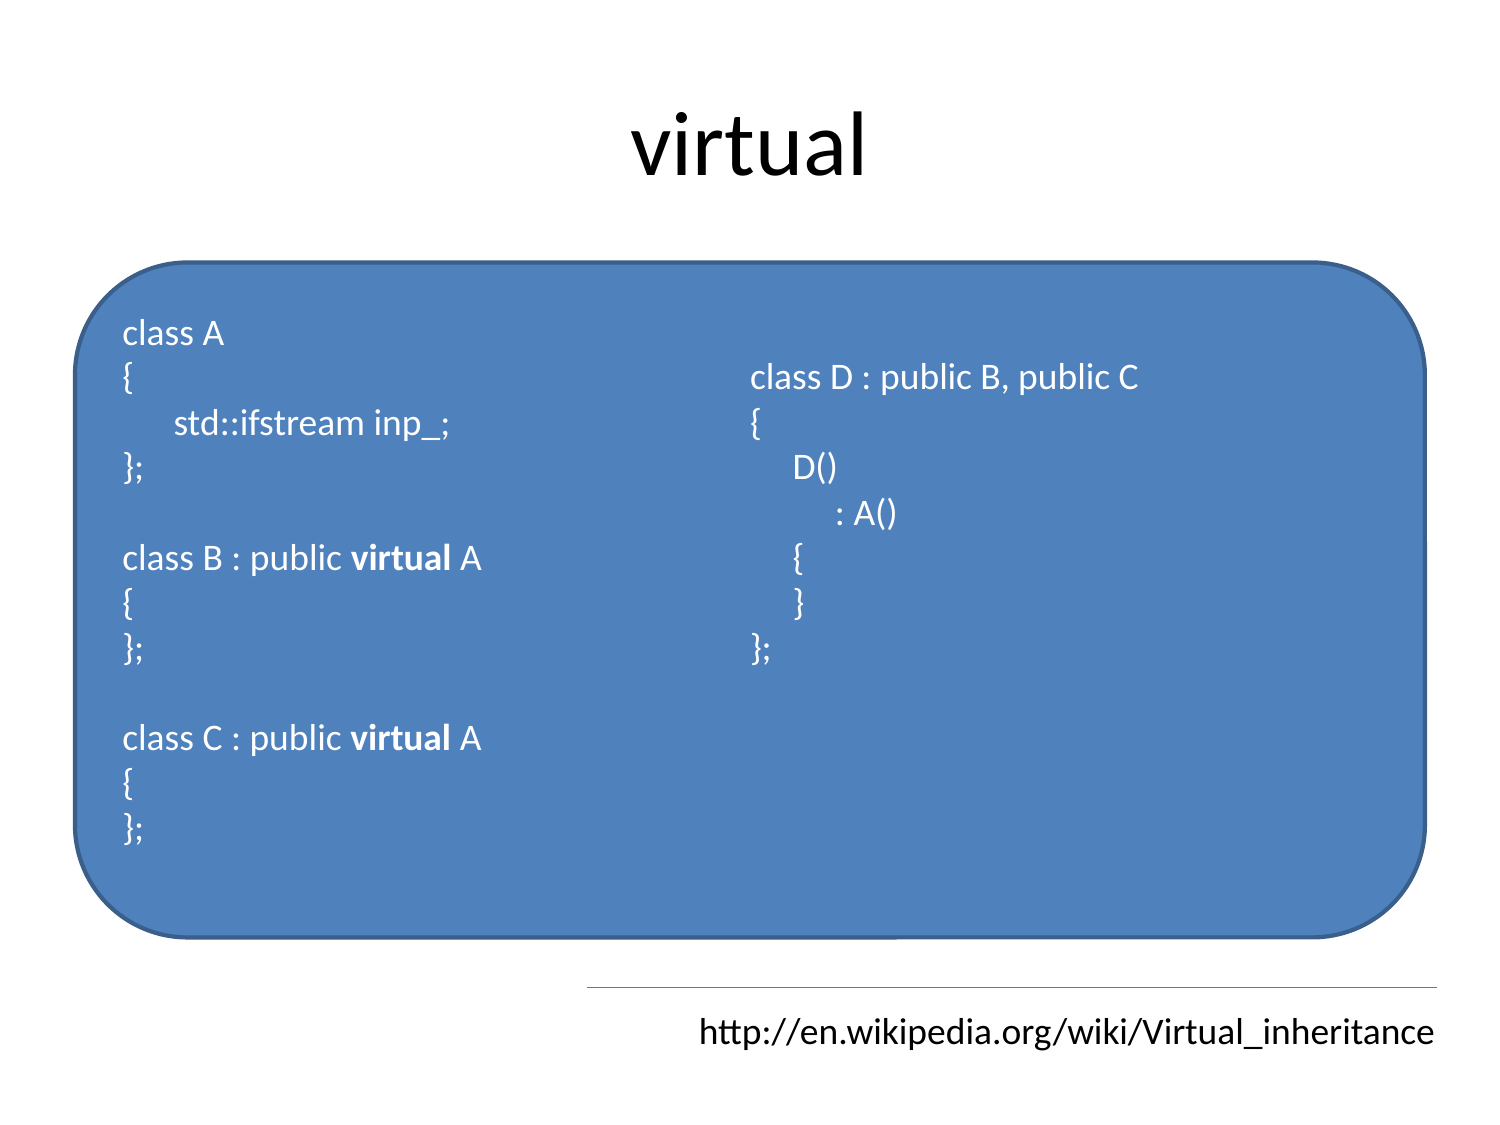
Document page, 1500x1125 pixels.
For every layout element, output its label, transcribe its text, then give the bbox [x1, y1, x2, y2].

text_box class A { std::ifstream inp_; }; class B : public virtual A { }; class C : public virtual A { }; class D : public B, public C { D() : A() { } }; [72, 260, 1428, 940]
title virtual [75, 45, 1425, 233]
text_box http://en.wikipedia.org/wiki/Virtual_inheritance [275, 999, 1450, 1060]
